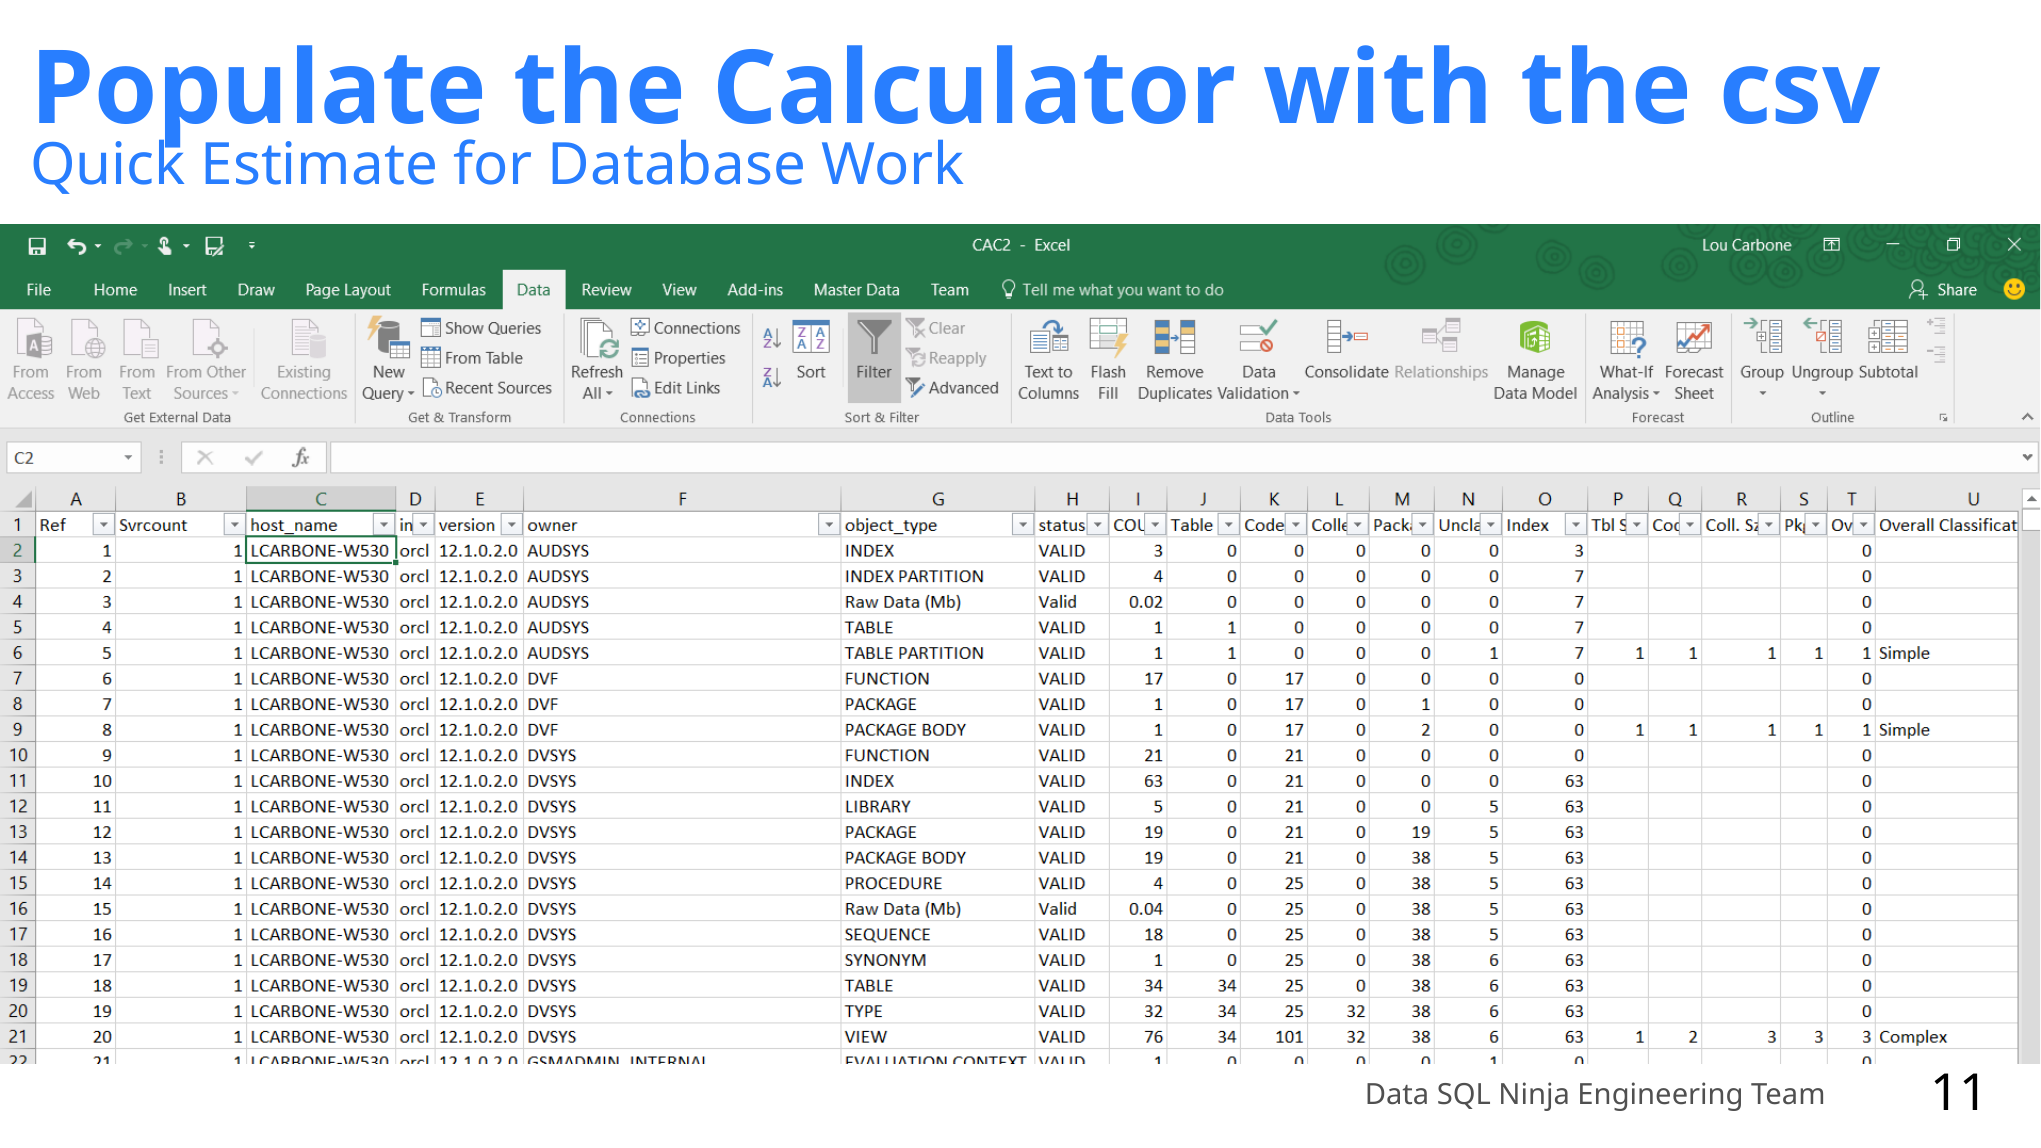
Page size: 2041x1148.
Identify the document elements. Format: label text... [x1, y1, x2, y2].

list Populate the Calculator with the csv [0, 6, 1900, 111]
text_box Quick Estimate for Database Work [0, 111, 1900, 224]
picture [0, 224, 2041, 1064]
text_box Data SQL Ninja Engineering Team [1334, 1064, 2029, 1127]
